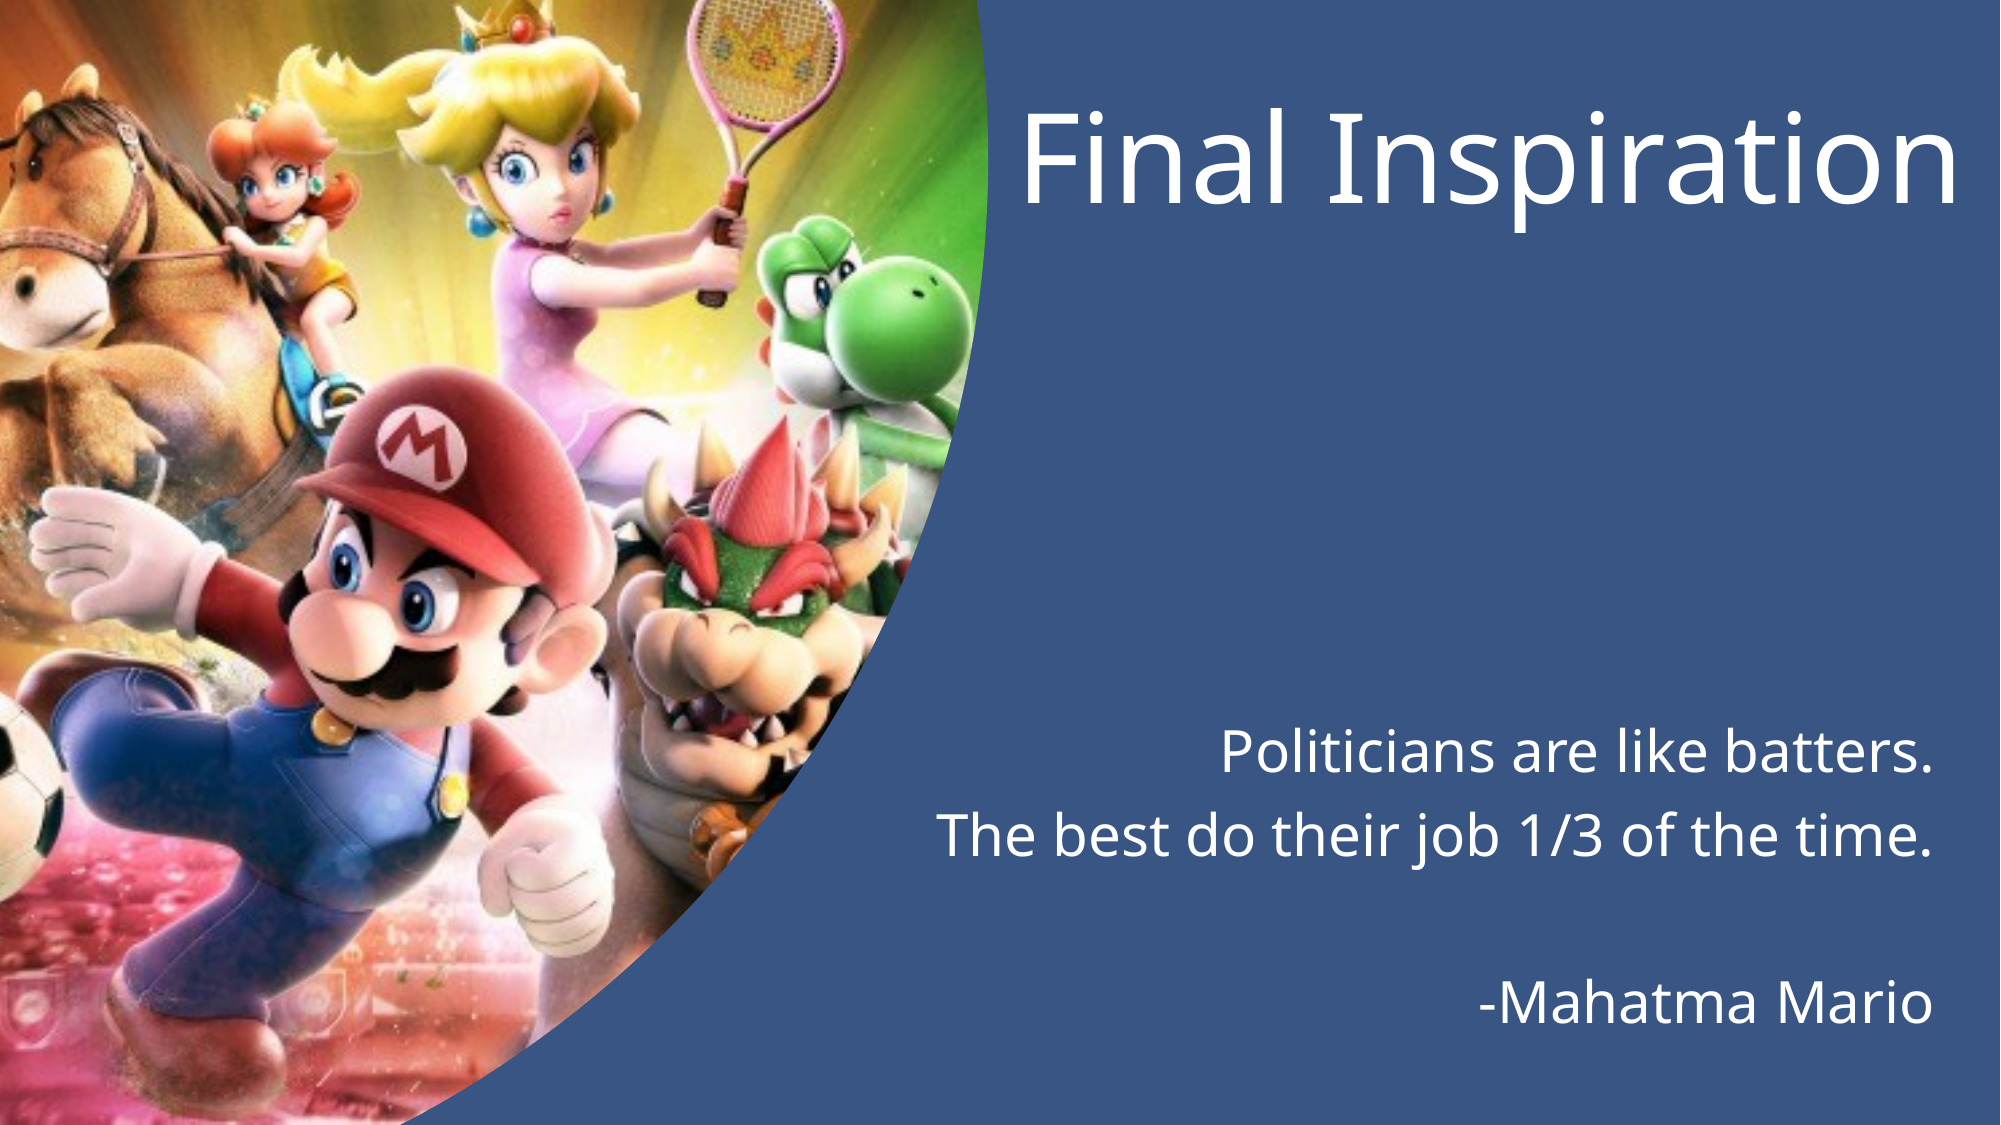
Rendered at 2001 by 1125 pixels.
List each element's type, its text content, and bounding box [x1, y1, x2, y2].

picture [0, 0, 989, 1125]
title Final Inspiration [989, 59, 1980, 267]
text_box Politicians are like batters. The best do their job 1/3 of the time. -Mahatma Mario [989, 714, 1950, 1125]
